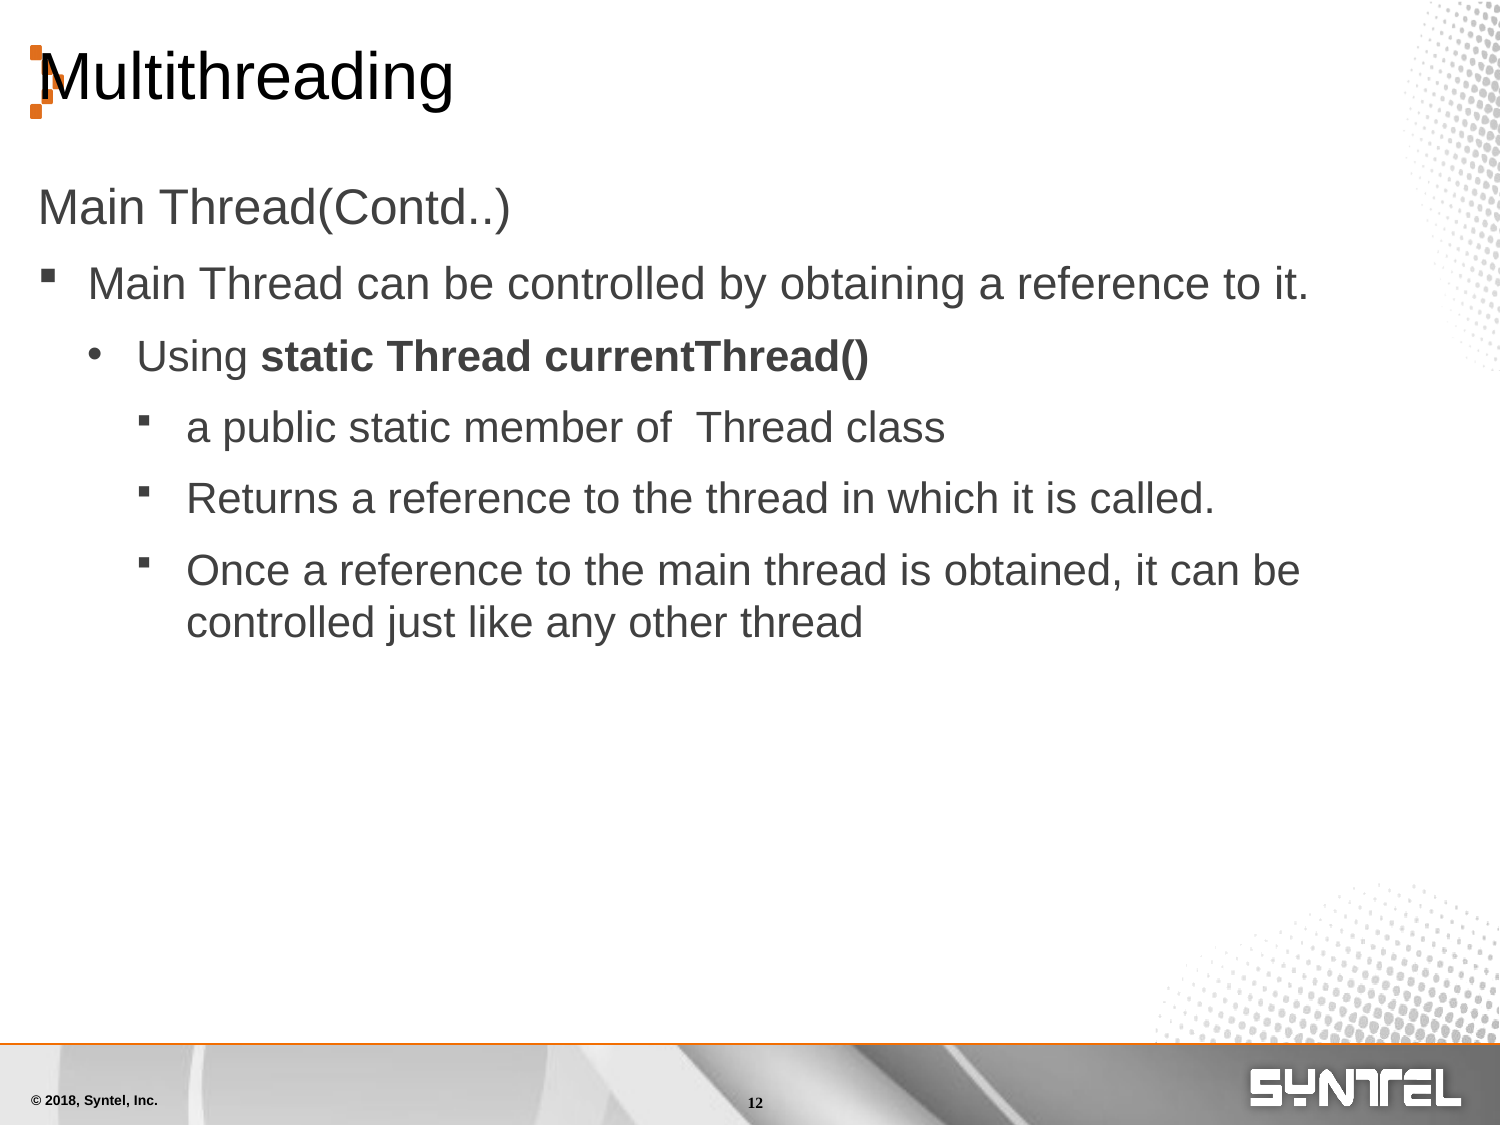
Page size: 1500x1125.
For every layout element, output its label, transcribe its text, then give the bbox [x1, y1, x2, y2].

title Multithreading [37, 24, 588, 122]
picture [1250, 1069, 1462, 1112]
picture [30, 45, 37, 119]
list Main Thread(Contd..) Main Thread can be controlled by obtaining a reference to it. Using static Thread currentThread() a public static member of Thread class Returns a reference to the thread in which it is called. Once a reference to the main thread is obtained, it can be controlled just like any other thread [37, 174, 1463, 963]
